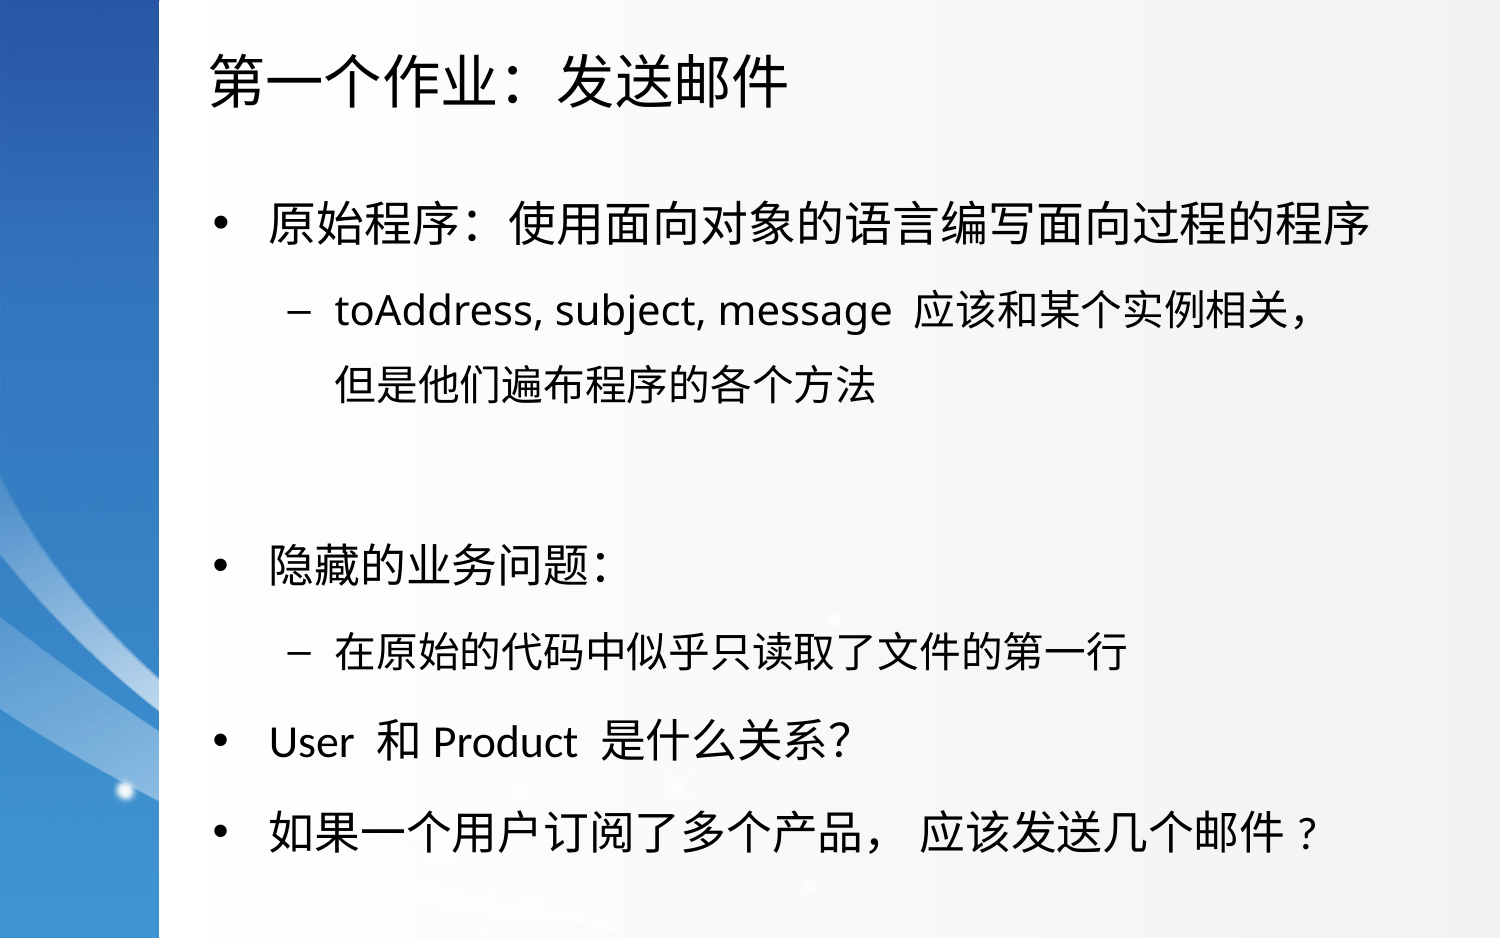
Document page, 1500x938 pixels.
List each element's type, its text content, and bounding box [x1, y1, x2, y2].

picture [0, 0, 197, 938]
text_box 原始程序：使用面向对象的语言编写面向过程的程序 toAddress, subject, message 应该和某个实例相关， 但是他们遍布程序的各个方法 隐藏的业务问题： 在原始的代码中似乎只读取了文件的第一行 User 和Product 是什么关系？ 如果一个用户订阅了多个产品， 应该发送几个邮件? [197, 156, 1397, 938]
text_box 第一个作业：发送邮件 [192, 1, 1353, 158]
